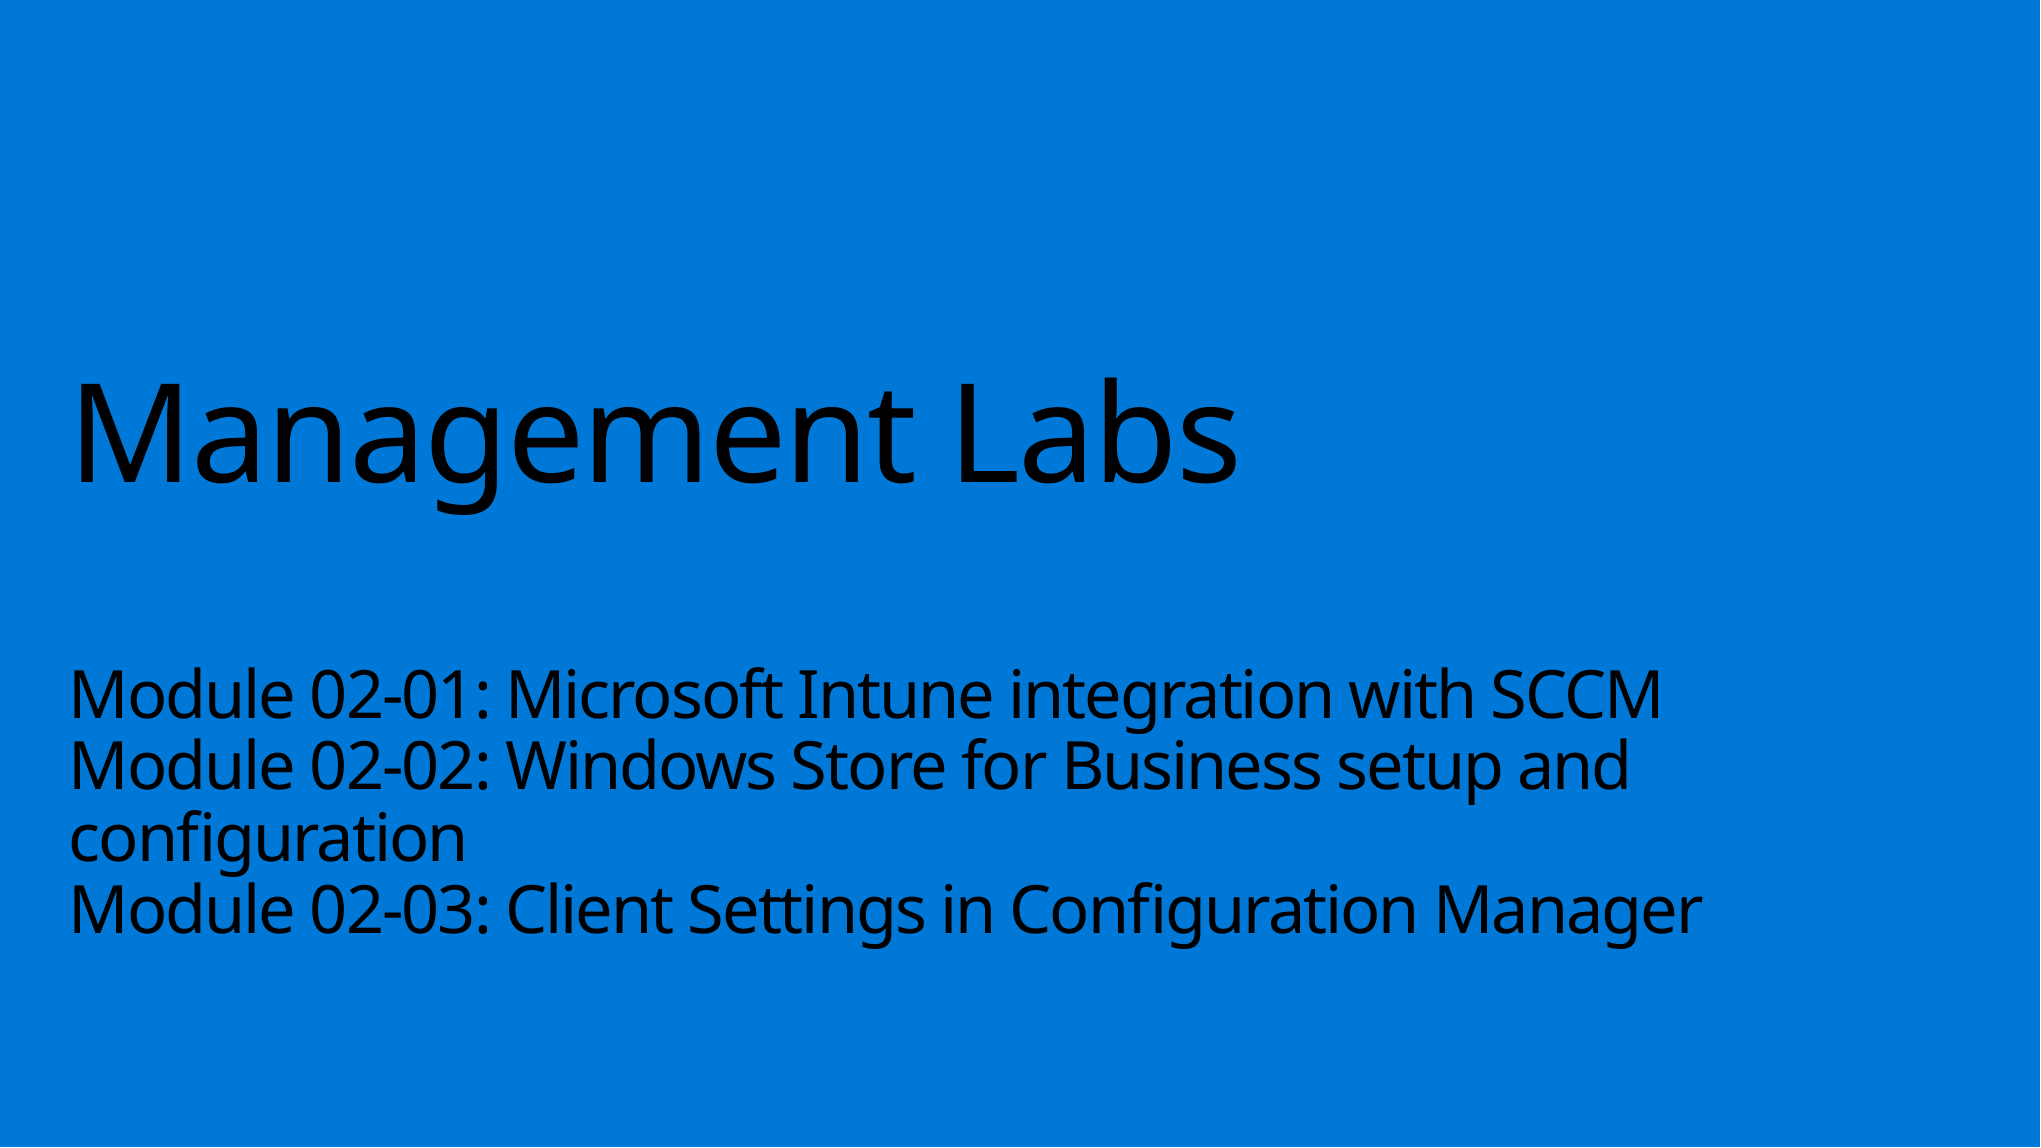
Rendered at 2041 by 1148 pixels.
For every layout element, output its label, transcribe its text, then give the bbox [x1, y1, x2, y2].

title Management Labs Module 02-01: Microsoft Intune integration with SCCM Module 02-02: Windows Store for Business setup and configuration Module 02-03: Client Settings in Configuration Manager [45, 348, 1996, 897]
